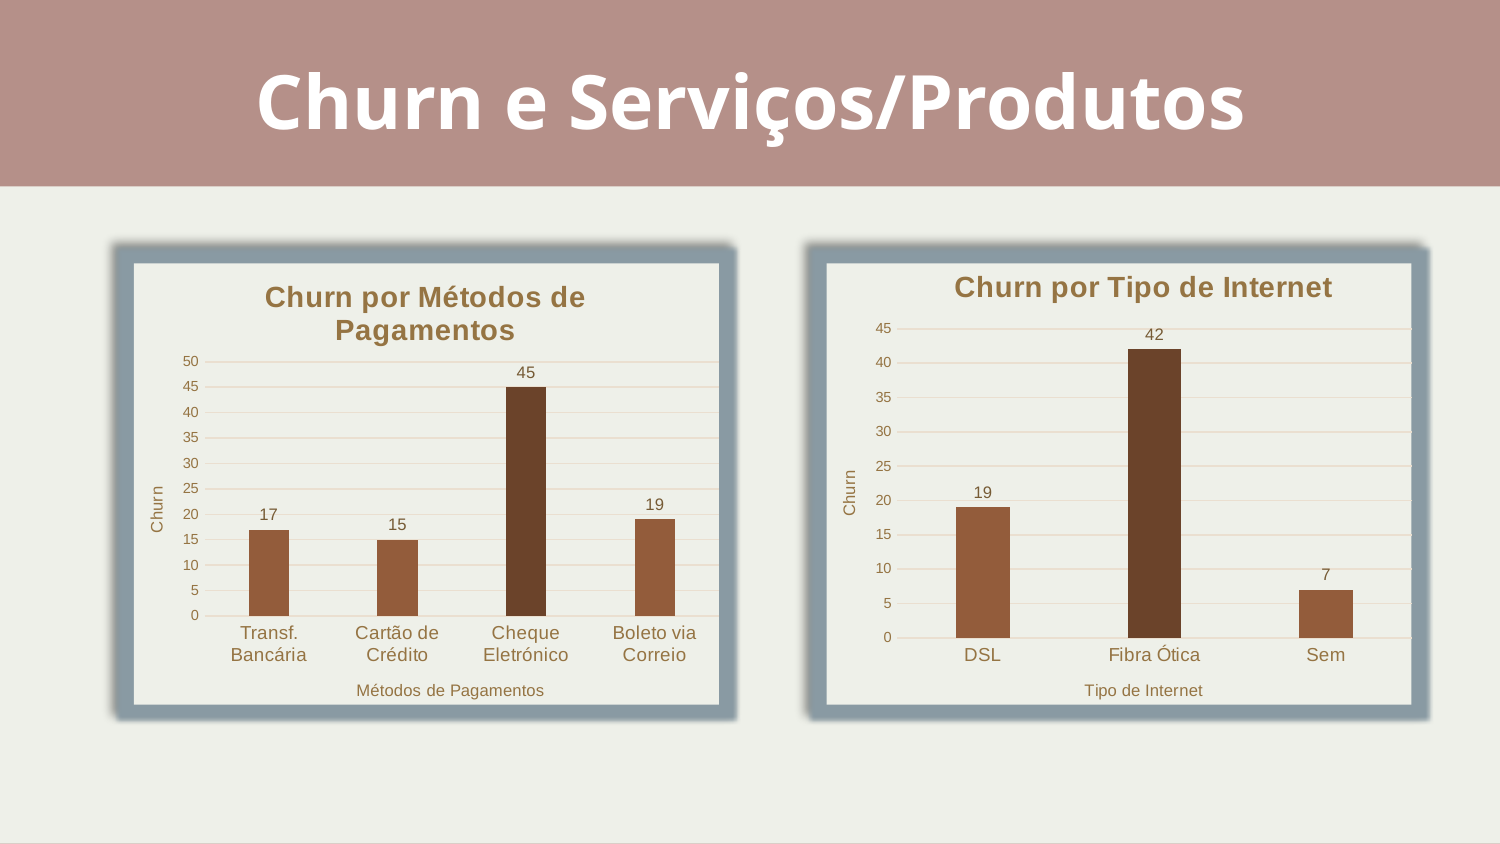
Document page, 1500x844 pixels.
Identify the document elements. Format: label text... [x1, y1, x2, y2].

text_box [112, 243, 741, 730]
title Churn e Serviços/Produtos [112, 61, 1390, 140]
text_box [804, 243, 1434, 730]
